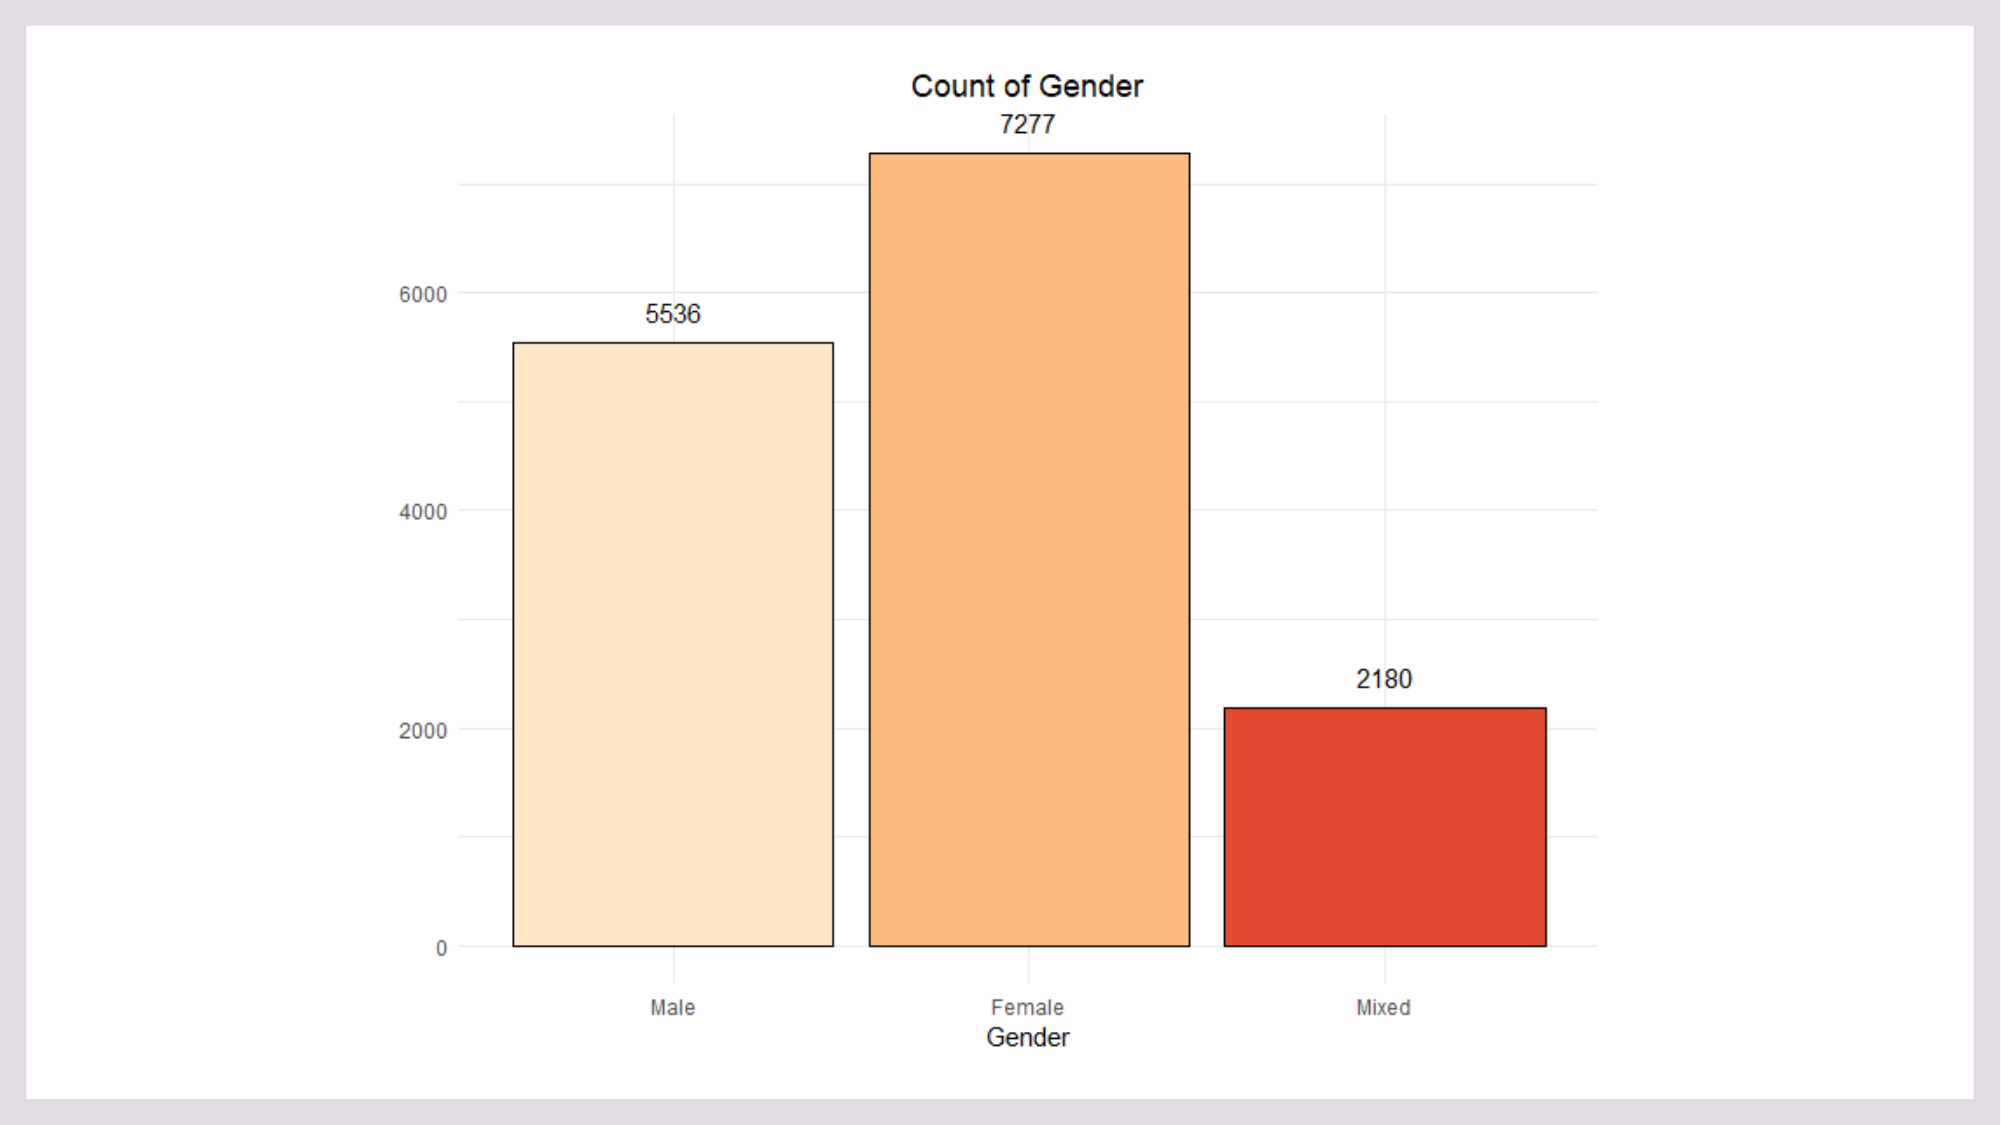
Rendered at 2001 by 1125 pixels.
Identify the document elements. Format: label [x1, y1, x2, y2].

picture [387, 59, 1612, 1064]
